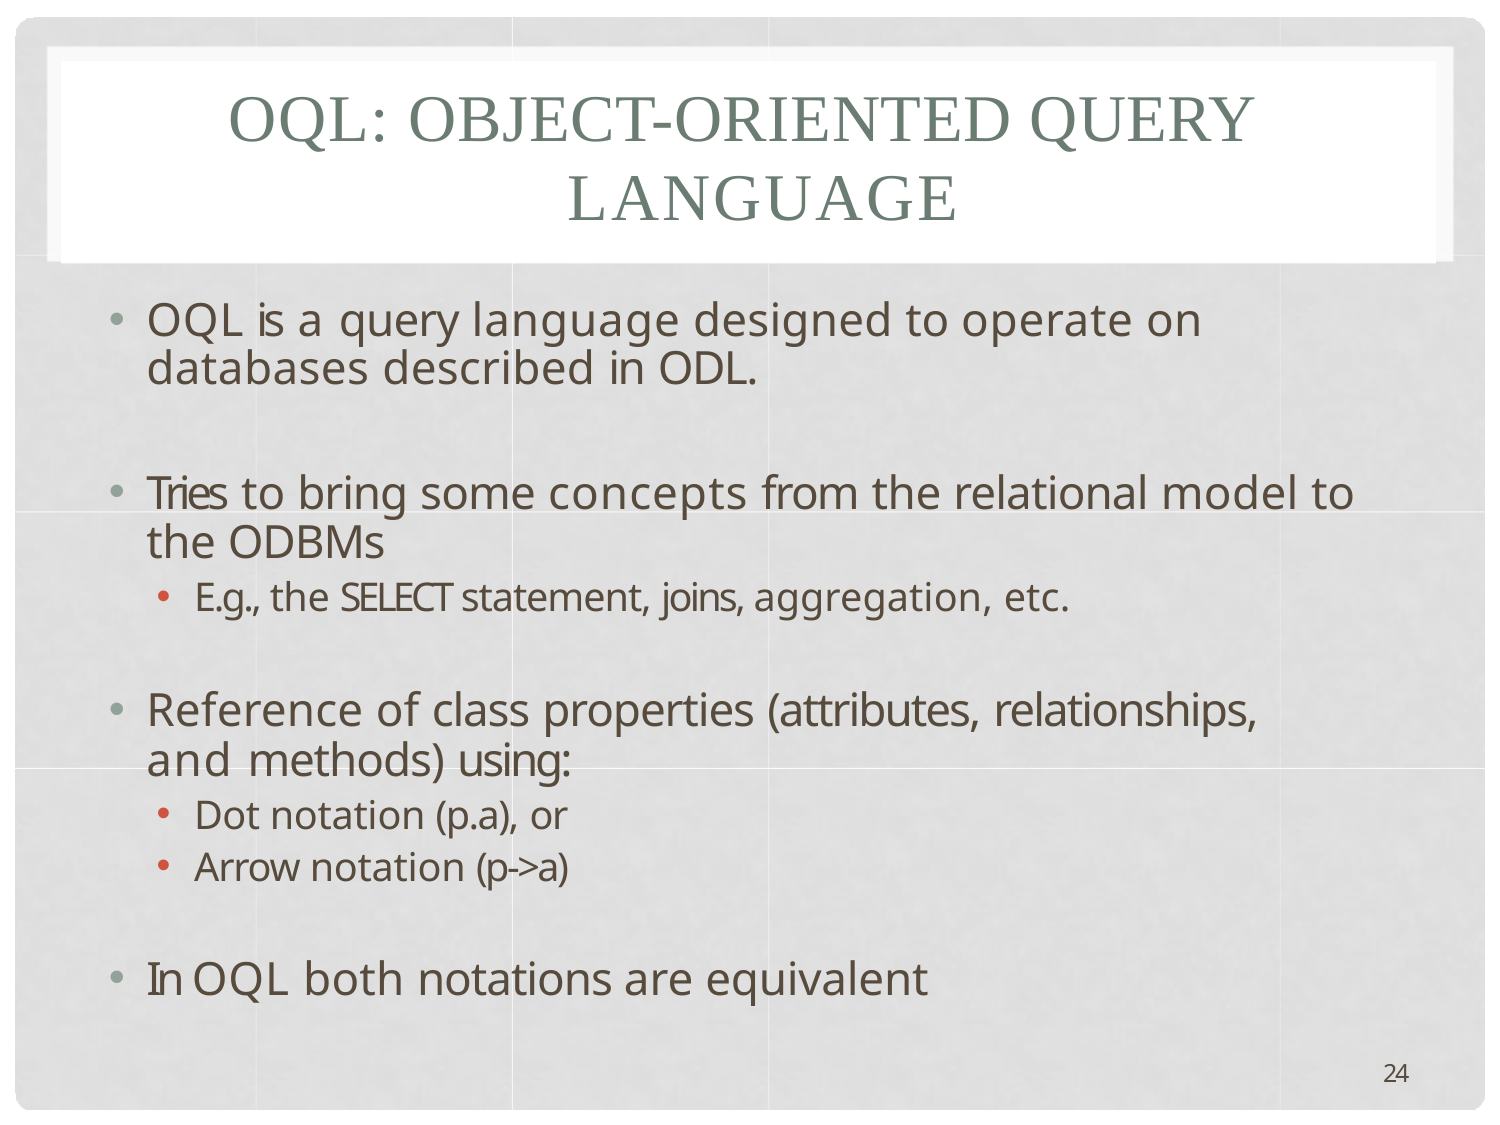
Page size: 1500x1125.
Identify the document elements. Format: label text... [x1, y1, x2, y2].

text_box [44, 44, 1456, 264]
text_box [15, 16, 1485, 1110]
slide_number 24 [1378, 1055, 1415, 1125]
title OQL: OBJECT-ORIENTED QUERY LANGUAGE [61, 61, 1436, 264]
text_box OQL is a query language designed to operate on databases described in ODL. Tries to bring some concepts from the relational model to the ODBMs E.g., the SELECT statement, joins, aggregation, etc. Reference of class properties (attributes, relationships, and methods) using: Dot notation (p.a), or Arrow notation (p->a) In OQL both notations are equivalent [106, 288, 1413, 1005]
